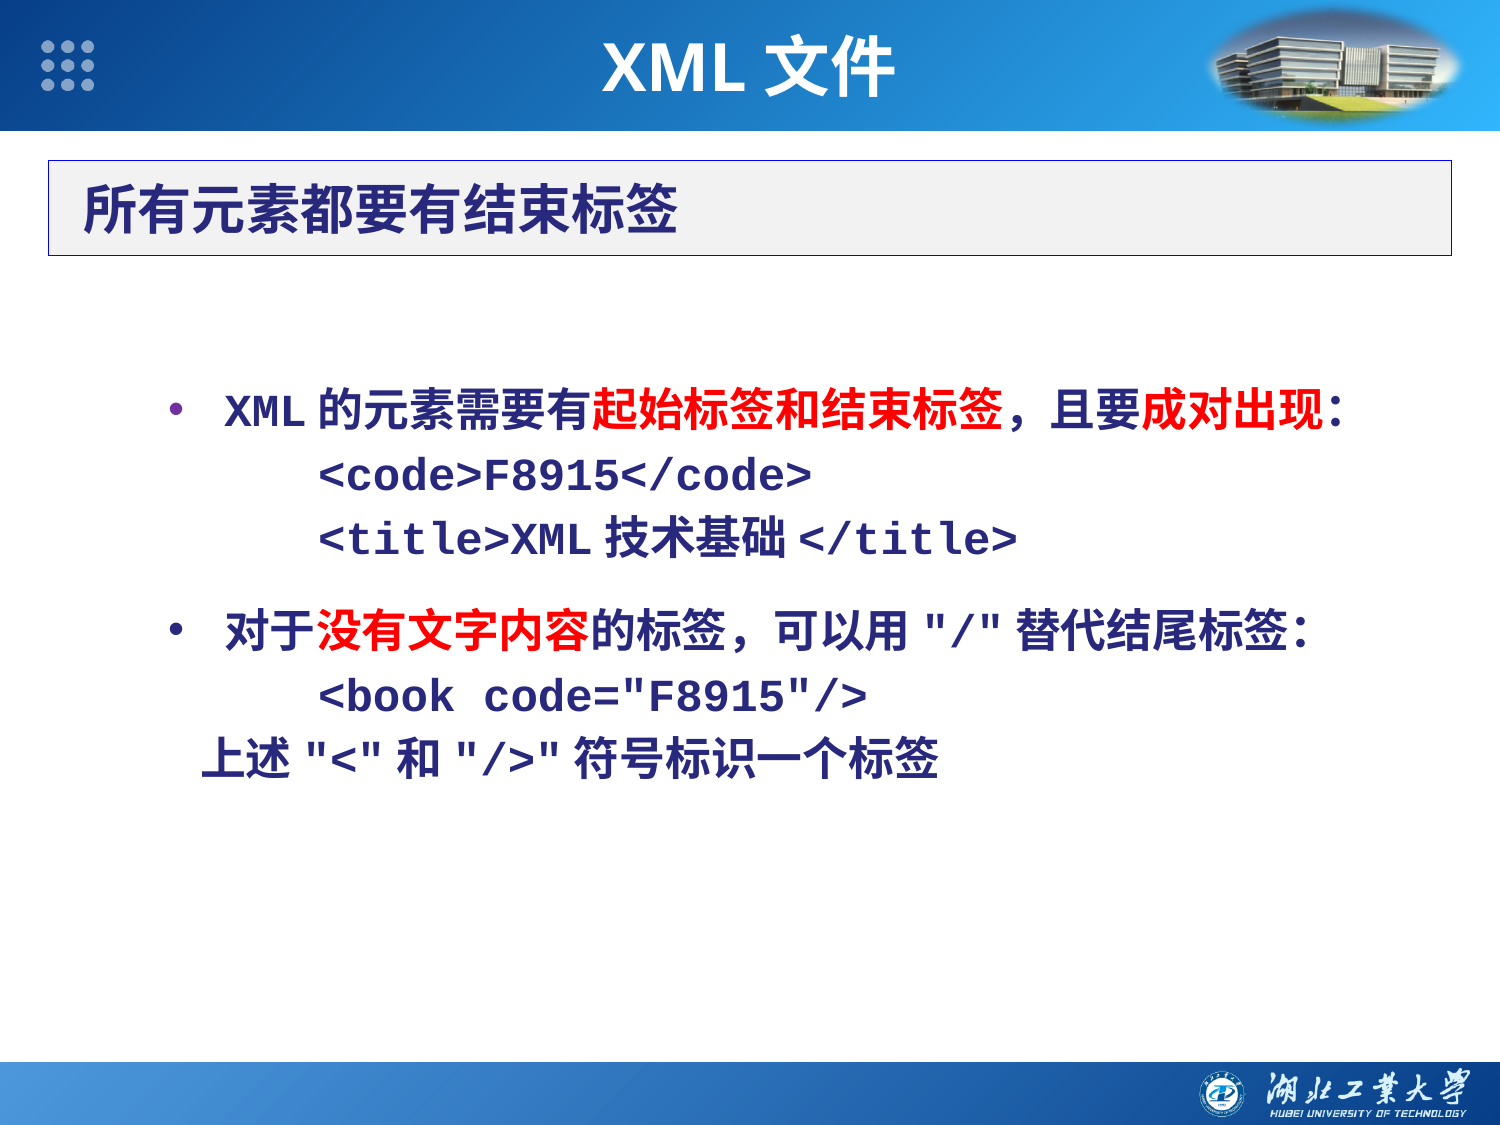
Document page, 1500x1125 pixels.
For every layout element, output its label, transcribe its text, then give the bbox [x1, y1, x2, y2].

picture [1198, 1069, 1254, 1118]
text_box XML文件 [0, 7, 1500, 124]
text_box XML的元素需要有起始标签和结束标签，且要成对出现： <code>F8915</code> <title>XML技术基础</title> 对于没有文字内容的标签，可以用"/"替代结尾标签： <book code="F8915"/> 上述"<"和"/>"符号标识一个标签 [153, 373, 1347, 823]
text_box 所有元素都要有结束标签 [48, 160, 1452, 256]
